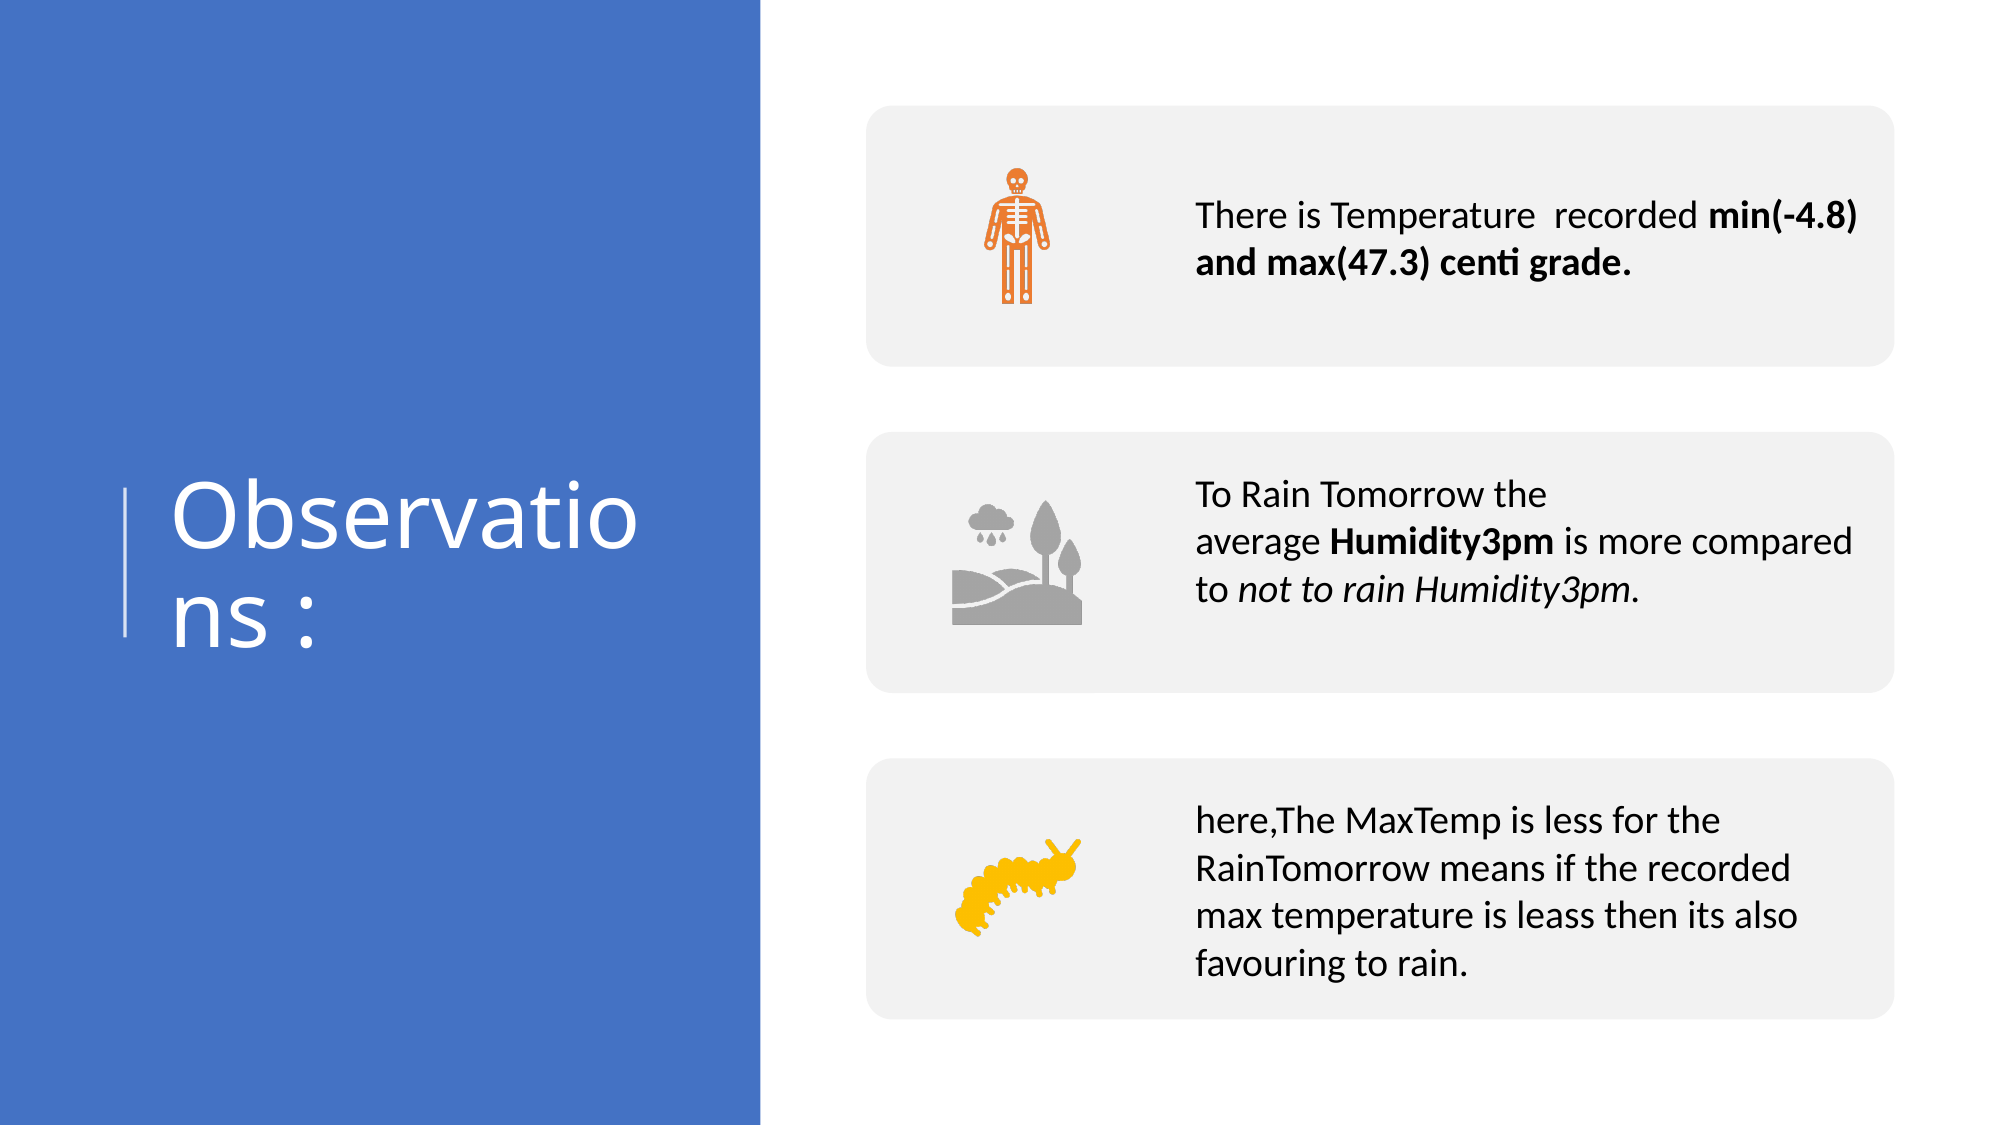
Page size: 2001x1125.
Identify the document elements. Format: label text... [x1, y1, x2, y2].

title Observations : [154, 116, 708, 1020]
text_box [0, 0, 761, 1125]
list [866, 105, 1895, 1020]
